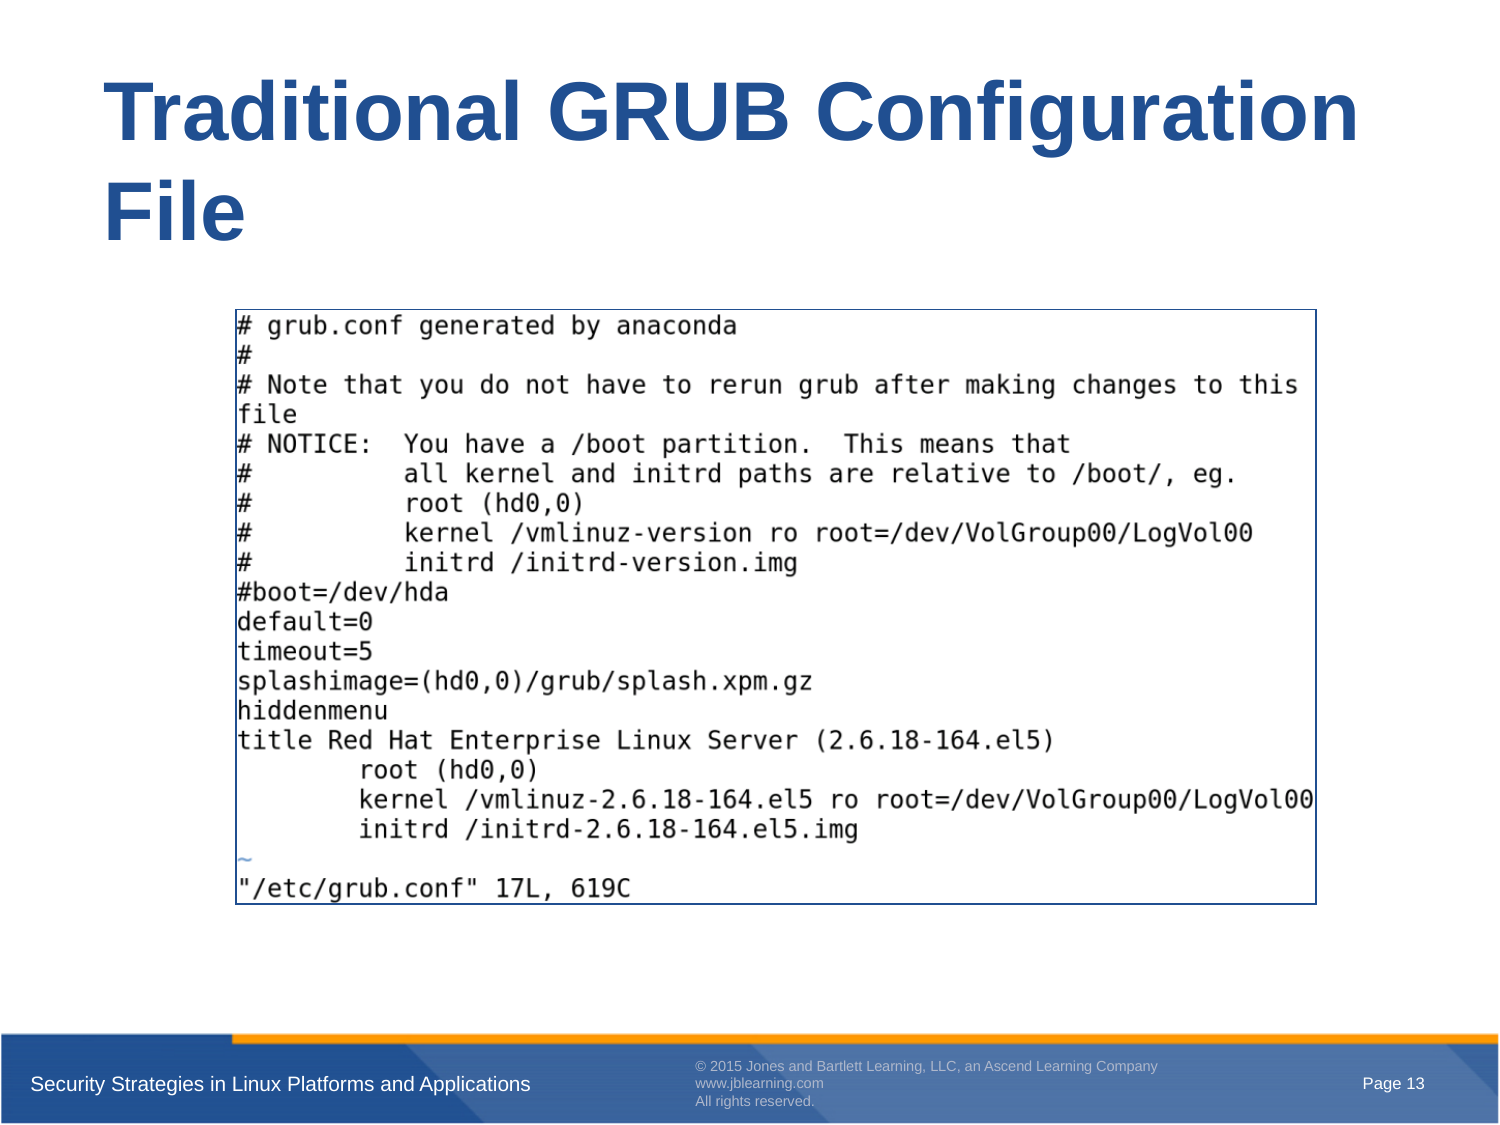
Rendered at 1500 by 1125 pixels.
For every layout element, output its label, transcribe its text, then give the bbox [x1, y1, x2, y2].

picture [0, 1032, 1500, 1125]
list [236, 310, 1316, 904]
title Traditional GRUB Configuration File [88, 49, 1451, 129]
